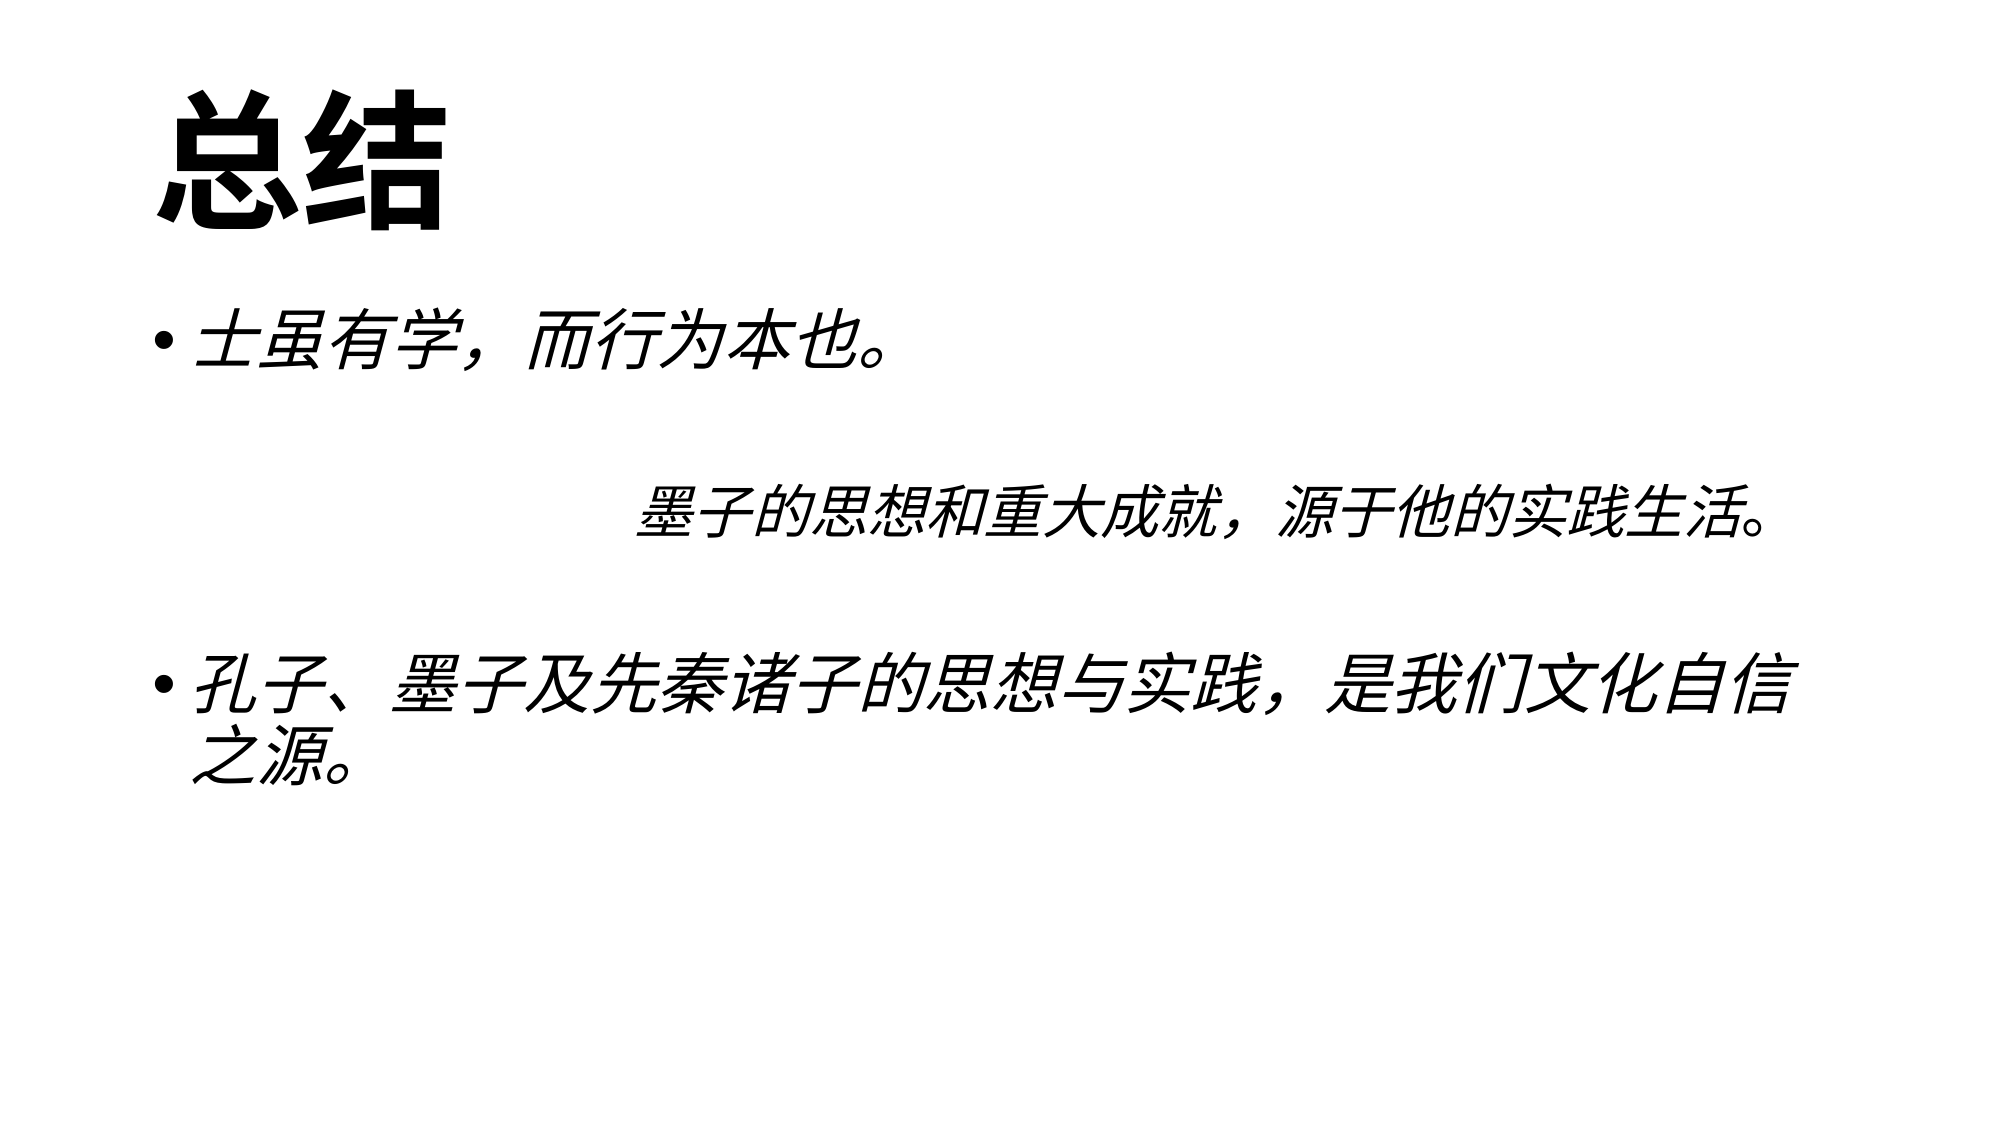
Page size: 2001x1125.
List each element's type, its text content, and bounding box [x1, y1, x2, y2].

title 总结 [137, 59, 1863, 278]
list 士虽有学，而行为本也。 墨子的思想和重大成就，源于他的实践生活。 孔子、墨子及先秦诸子的思想与实践，是我们文化自信之源。 [137, 299, 1863, 1014]
